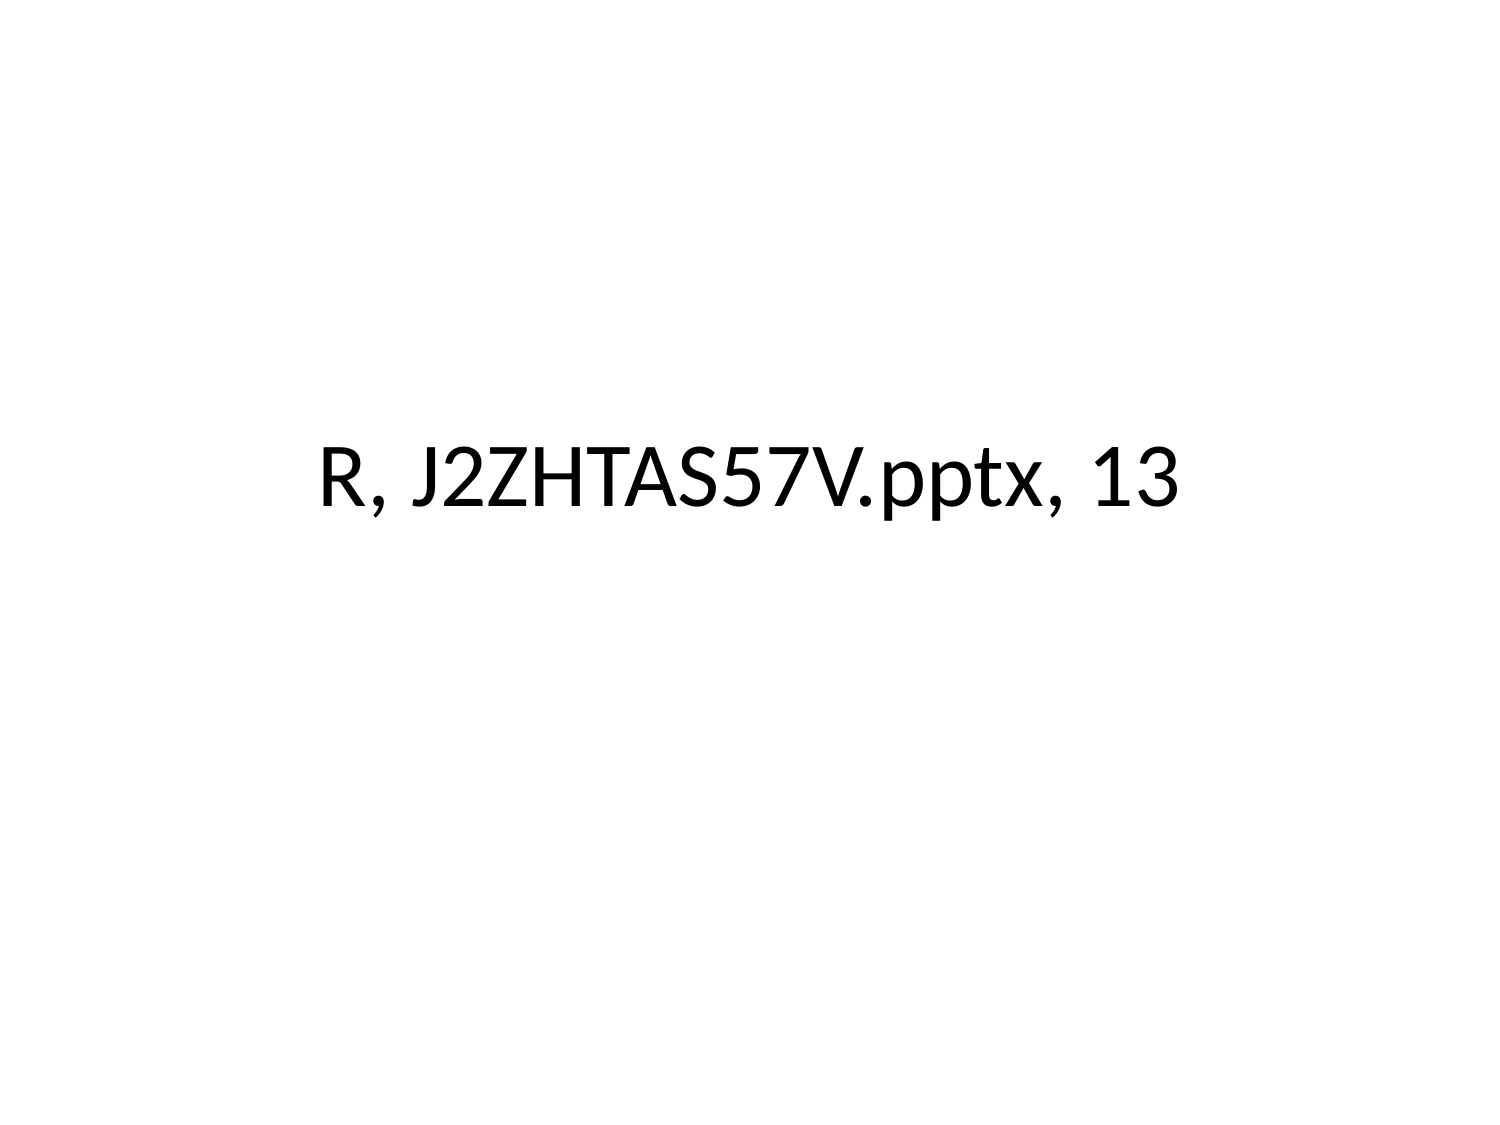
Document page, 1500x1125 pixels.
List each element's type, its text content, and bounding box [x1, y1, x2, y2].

title R, J2ZHTAS57V.pptx, 13 [112, 349, 1388, 591]
